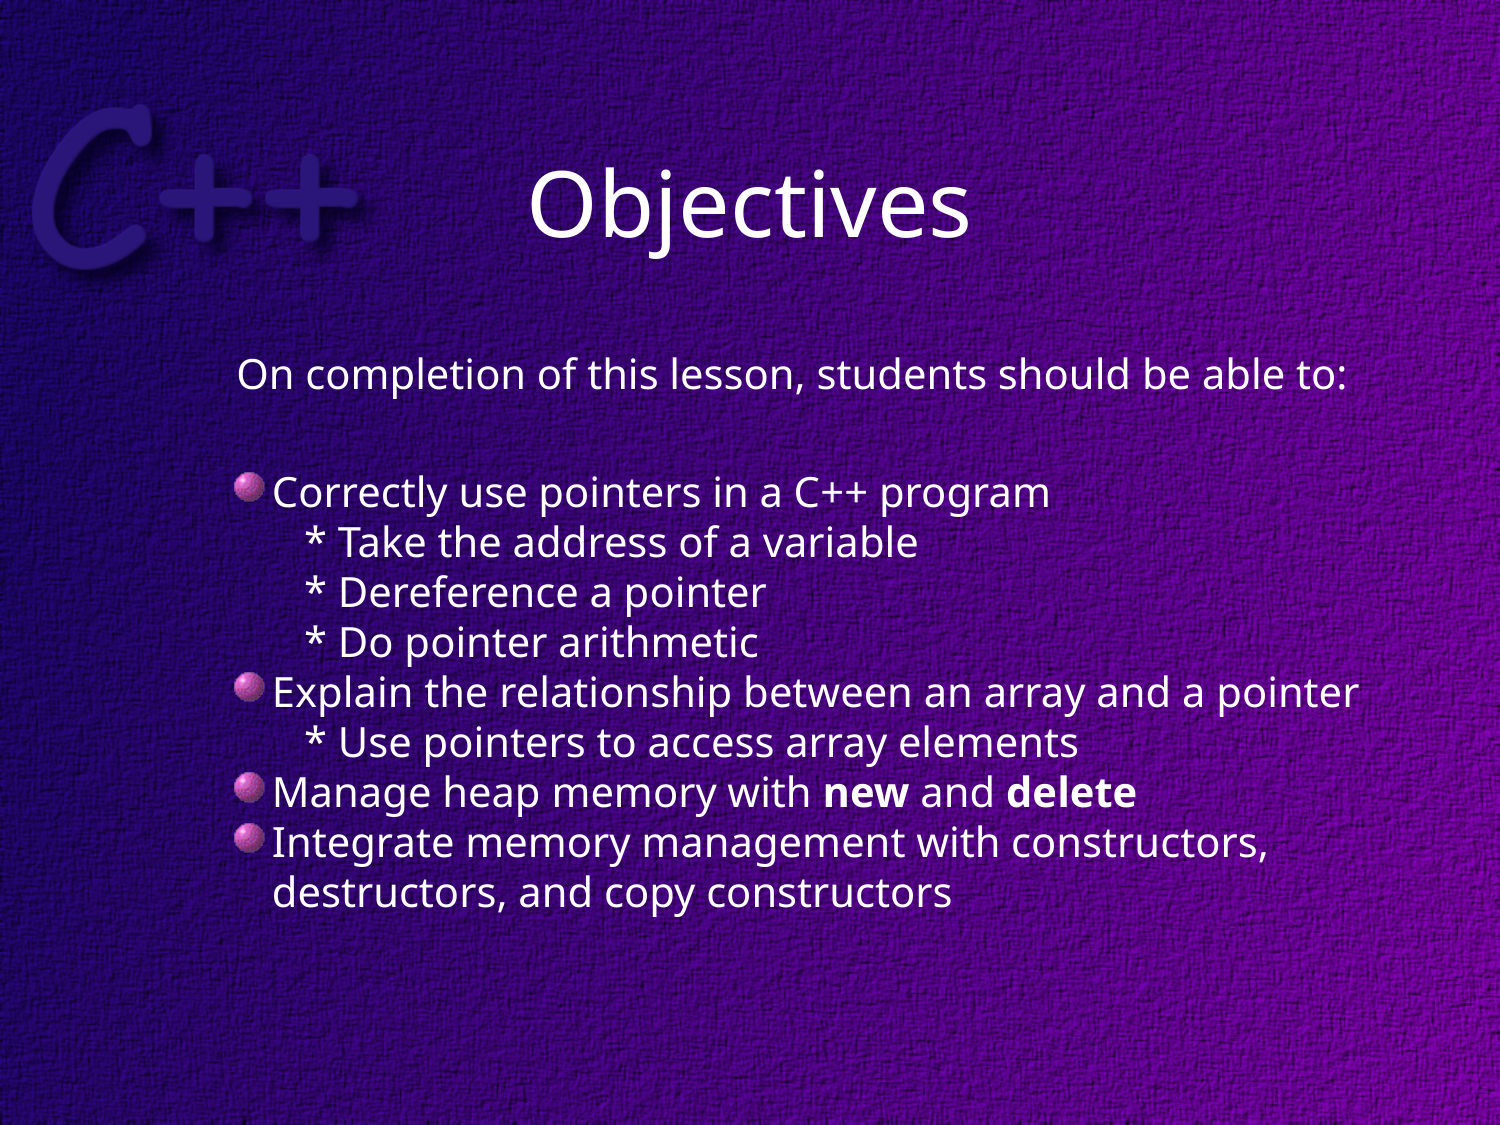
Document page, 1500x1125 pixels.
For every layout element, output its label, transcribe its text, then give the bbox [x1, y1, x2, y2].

text_box Correctly use pointers in a C++ program * Take the address of a variable * Dereference a pointer * Do pointer arithmetic Explain the relationship between an array and a pointer * Use pointers to access array elements Manage heap memory with new and delete Integrate memory management with constructors, destructors, and copy constructors [257, 458, 1375, 923]
title Objectives [112, 113, 1388, 289]
text_box On completion of this lesson, students should be able to: [221, 332, 1376, 408]
picture [0, 0, 1500, 1125]
